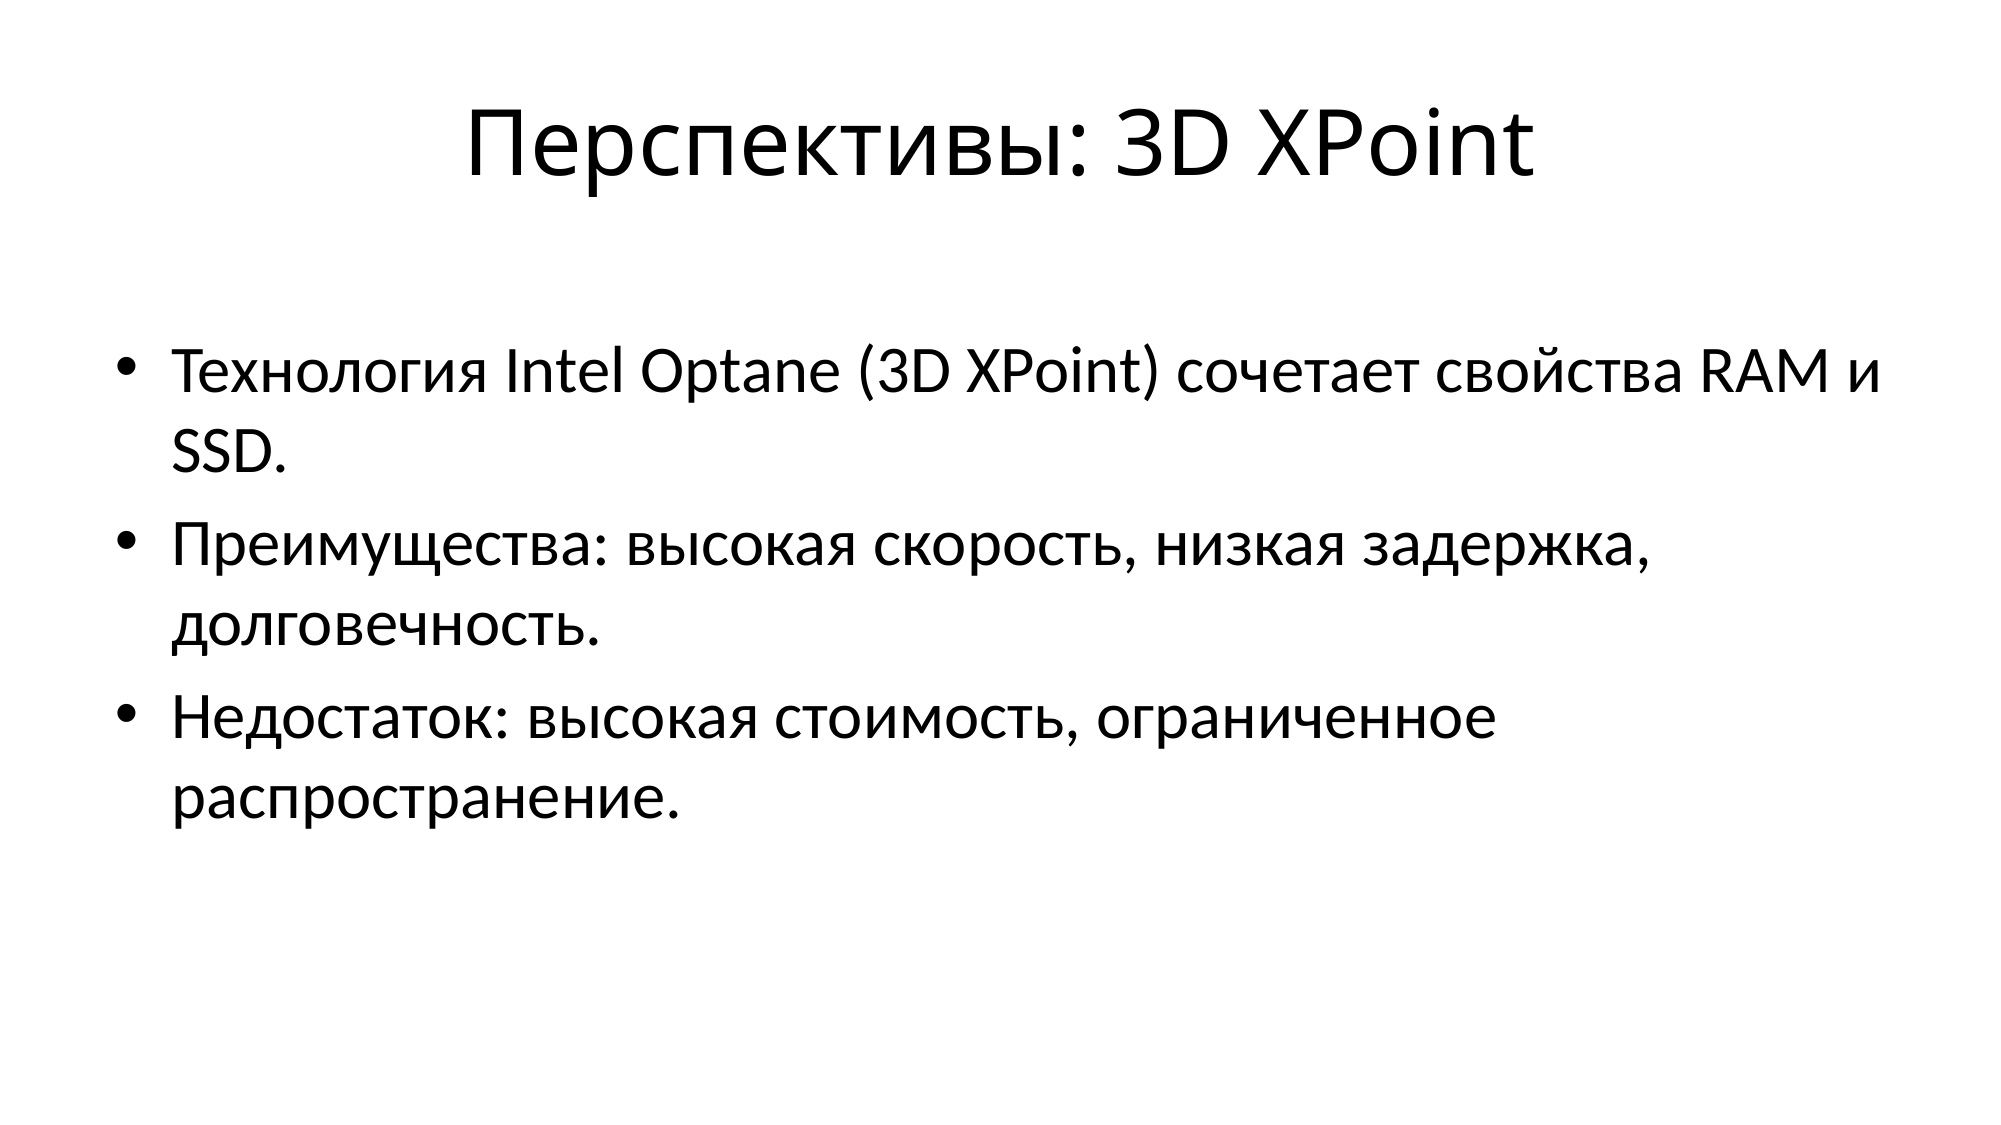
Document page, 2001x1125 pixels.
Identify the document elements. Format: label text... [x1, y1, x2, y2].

list Технология Intel Optane (3D XPoint) сочетает свойства RAM и SSD. Преимущества: высокая скорость, низкая задержка, долговечность. Недостаток: высокая стоимость, ограниченное распространение. [99, 318, 1900, 1061]
title Перспективы: 3D XPoint [99, 45, 1900, 233]
